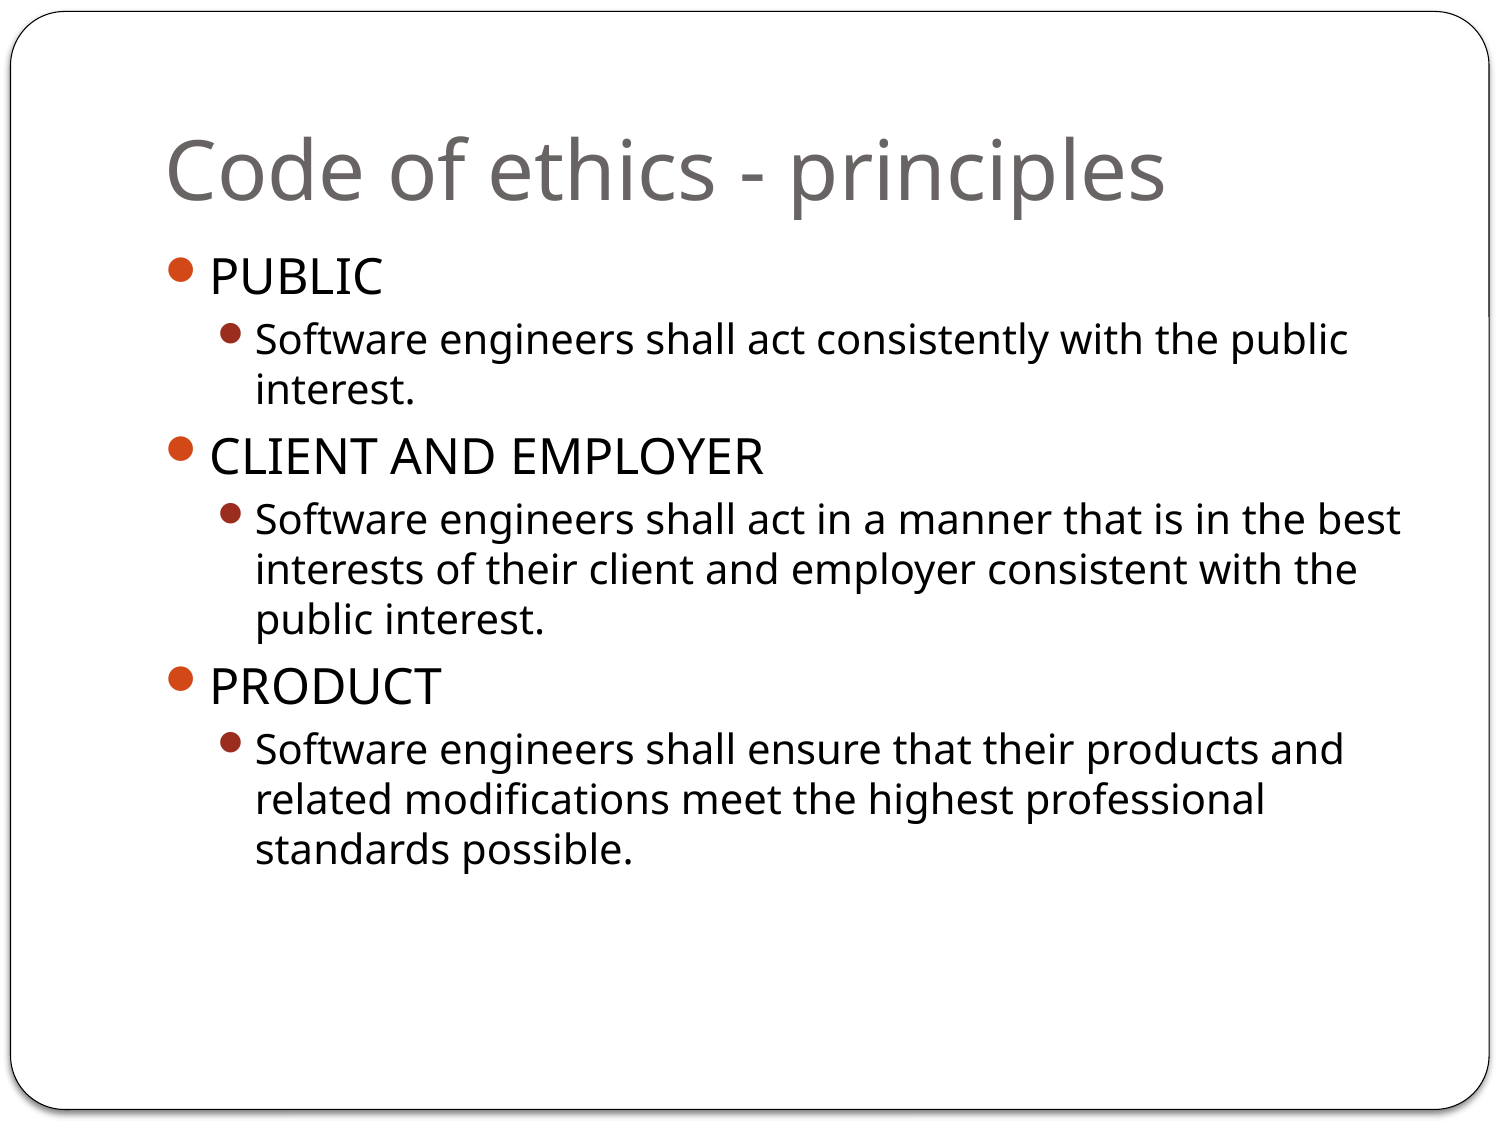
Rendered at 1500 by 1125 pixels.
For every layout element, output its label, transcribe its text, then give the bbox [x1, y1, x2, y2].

title Code of ethics - principles [150, 45, 1425, 233]
list PUBLIC Software engineers shall act consistently with the public interest. CLIENT AND EMPLOYER Software engineers shall act in a manner that is in the best interests of their client and employer consistent with the public interest. PRODUCT Software engineers shall ensure that their products and related modifications meet the highest professional standards possible. [150, 237, 1425, 988]
